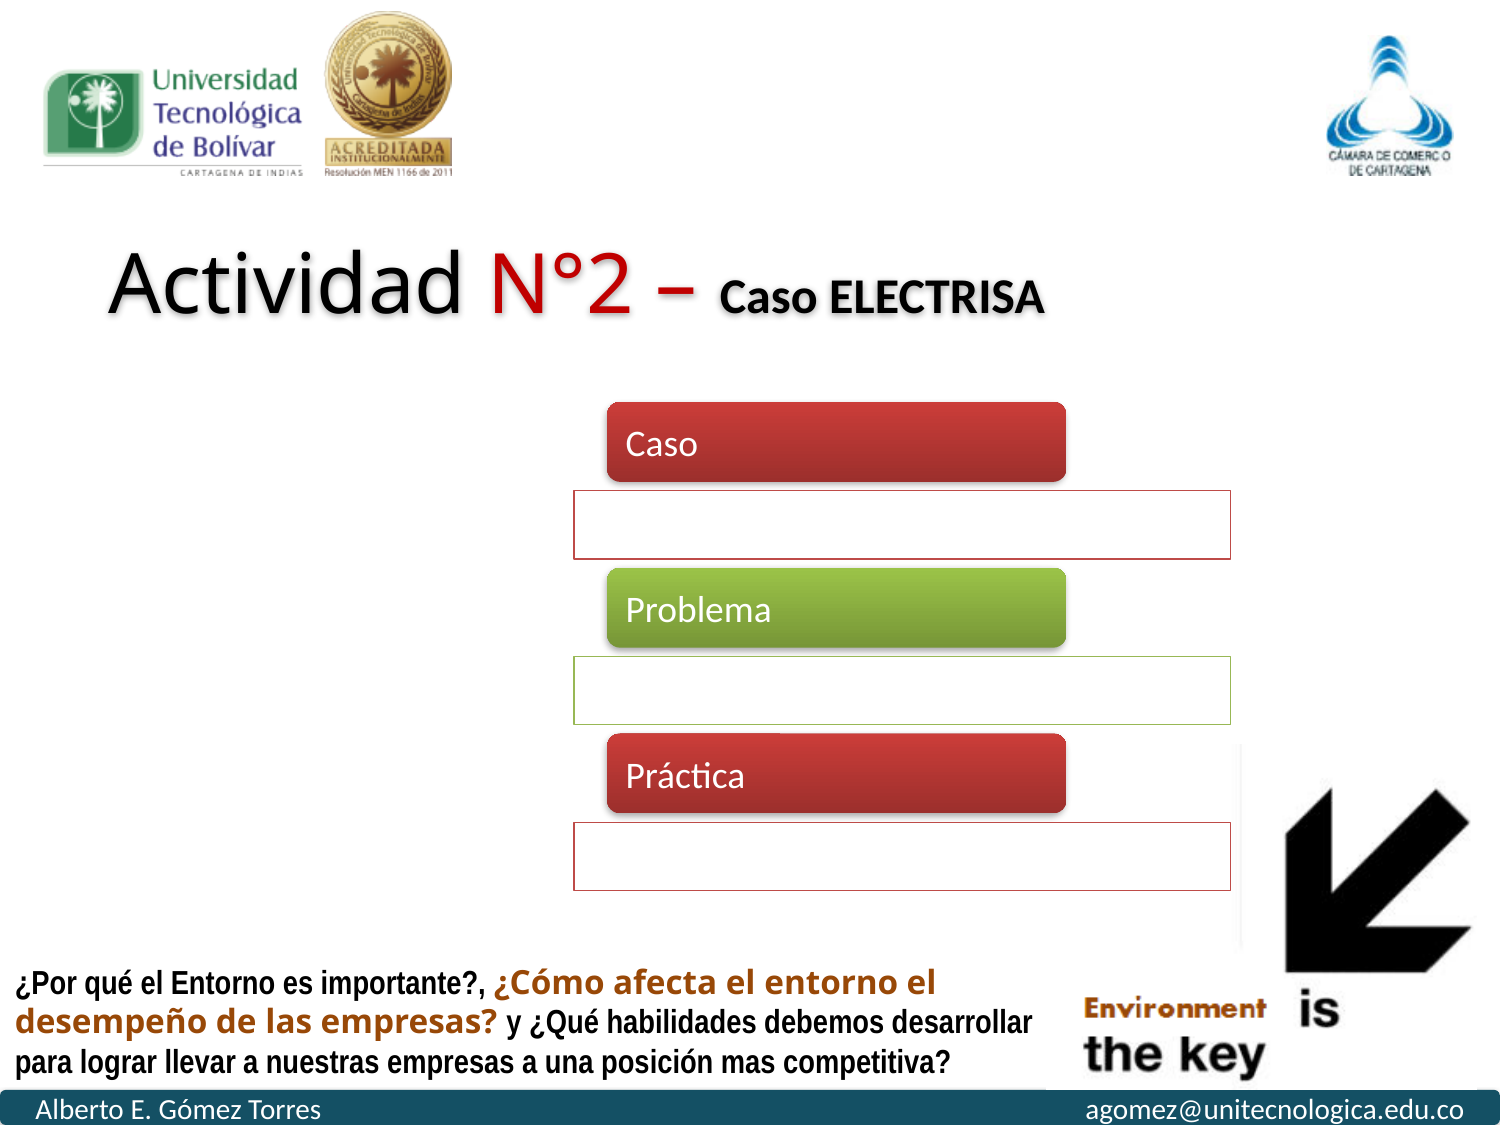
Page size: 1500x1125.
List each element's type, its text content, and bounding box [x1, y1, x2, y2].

text_box Actividad N°2 – Caso ELECTRISA [93, 222, 1243, 438]
picture [23, 11, 452, 176]
text_box ¿Por qué el Entorno es importante?, ¿Cómo afecta el entorno el desempeño de las empresas? y ¿Qué habilidades debemos desarrollar para lograr llevar a nuestras empresas a una posición mas competitiva? [0, 953, 1041, 1088]
text_box Alberto E. Gómez Torres agomez@unitecnologica.edu.co [0, 1089, 1500, 1125]
picture [1046, 744, 1477, 1091]
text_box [573, 392, 1231, 891]
picture [1326, 34, 1454, 176]
